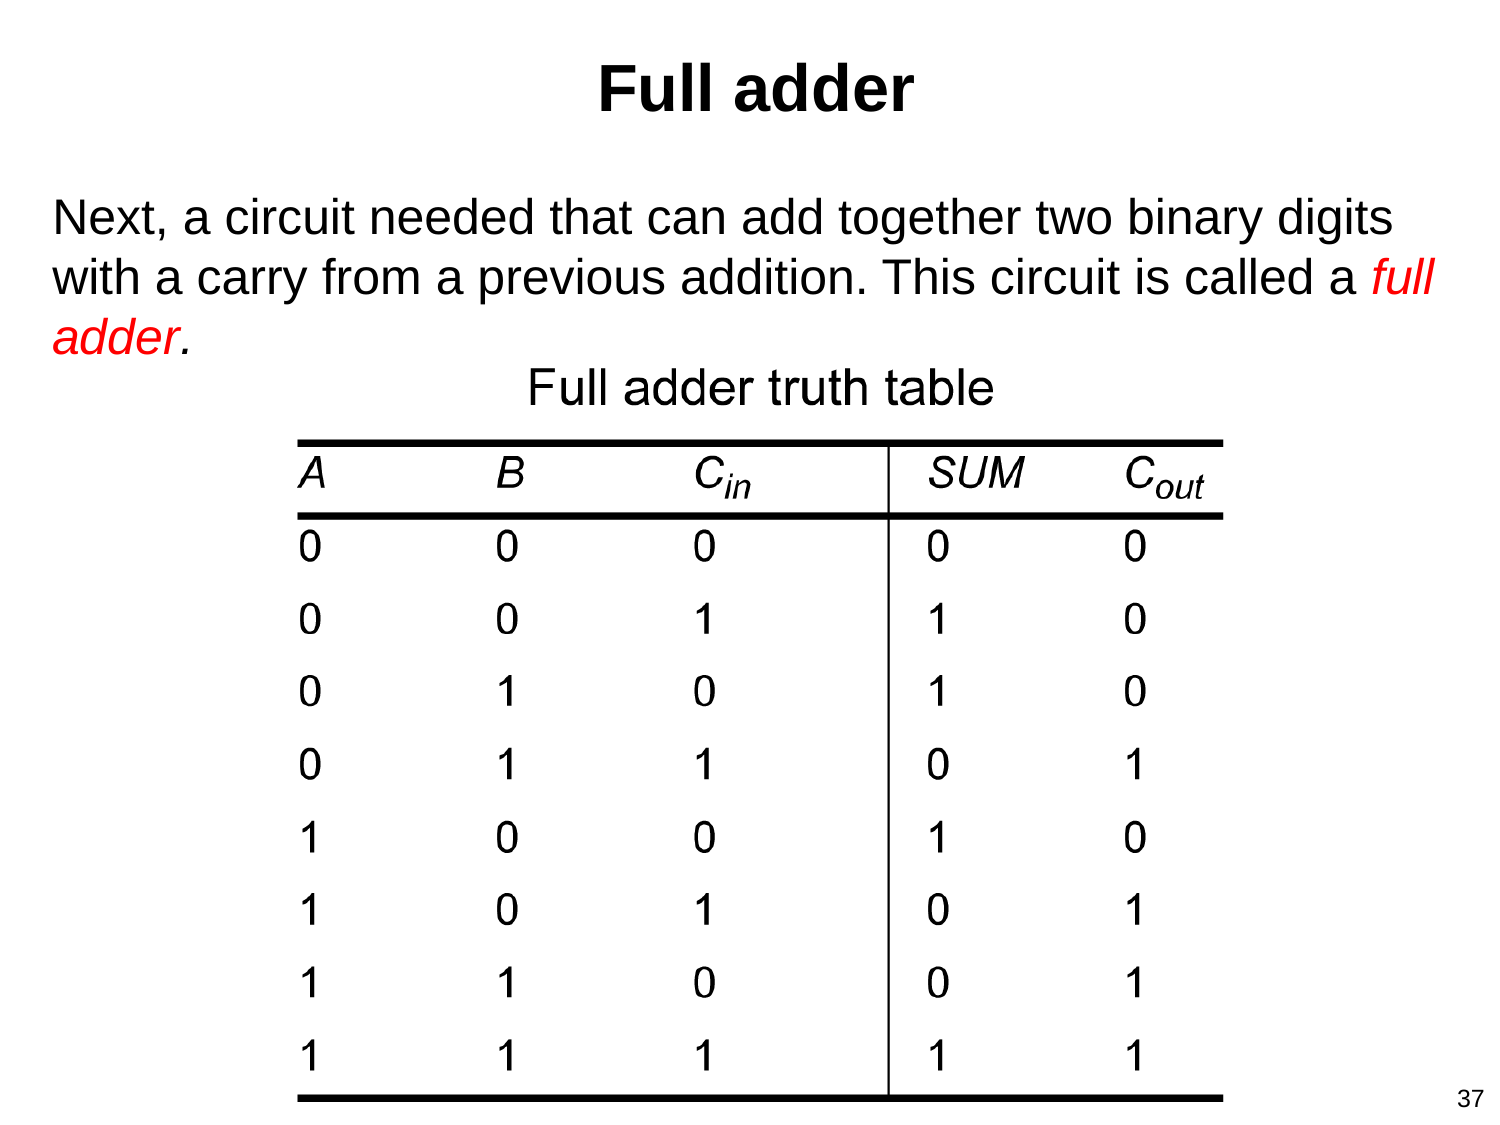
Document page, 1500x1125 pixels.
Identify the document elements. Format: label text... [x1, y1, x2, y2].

text_box Full adder Next, a circuit needed that can add together two binary digits with a carry from a previous addition. This circuit is called a full adder. [37, 37, 1475, 373]
picture [237, 349, 1323, 1125]
slide_number 37 [1327, 1074, 1500, 1125]
